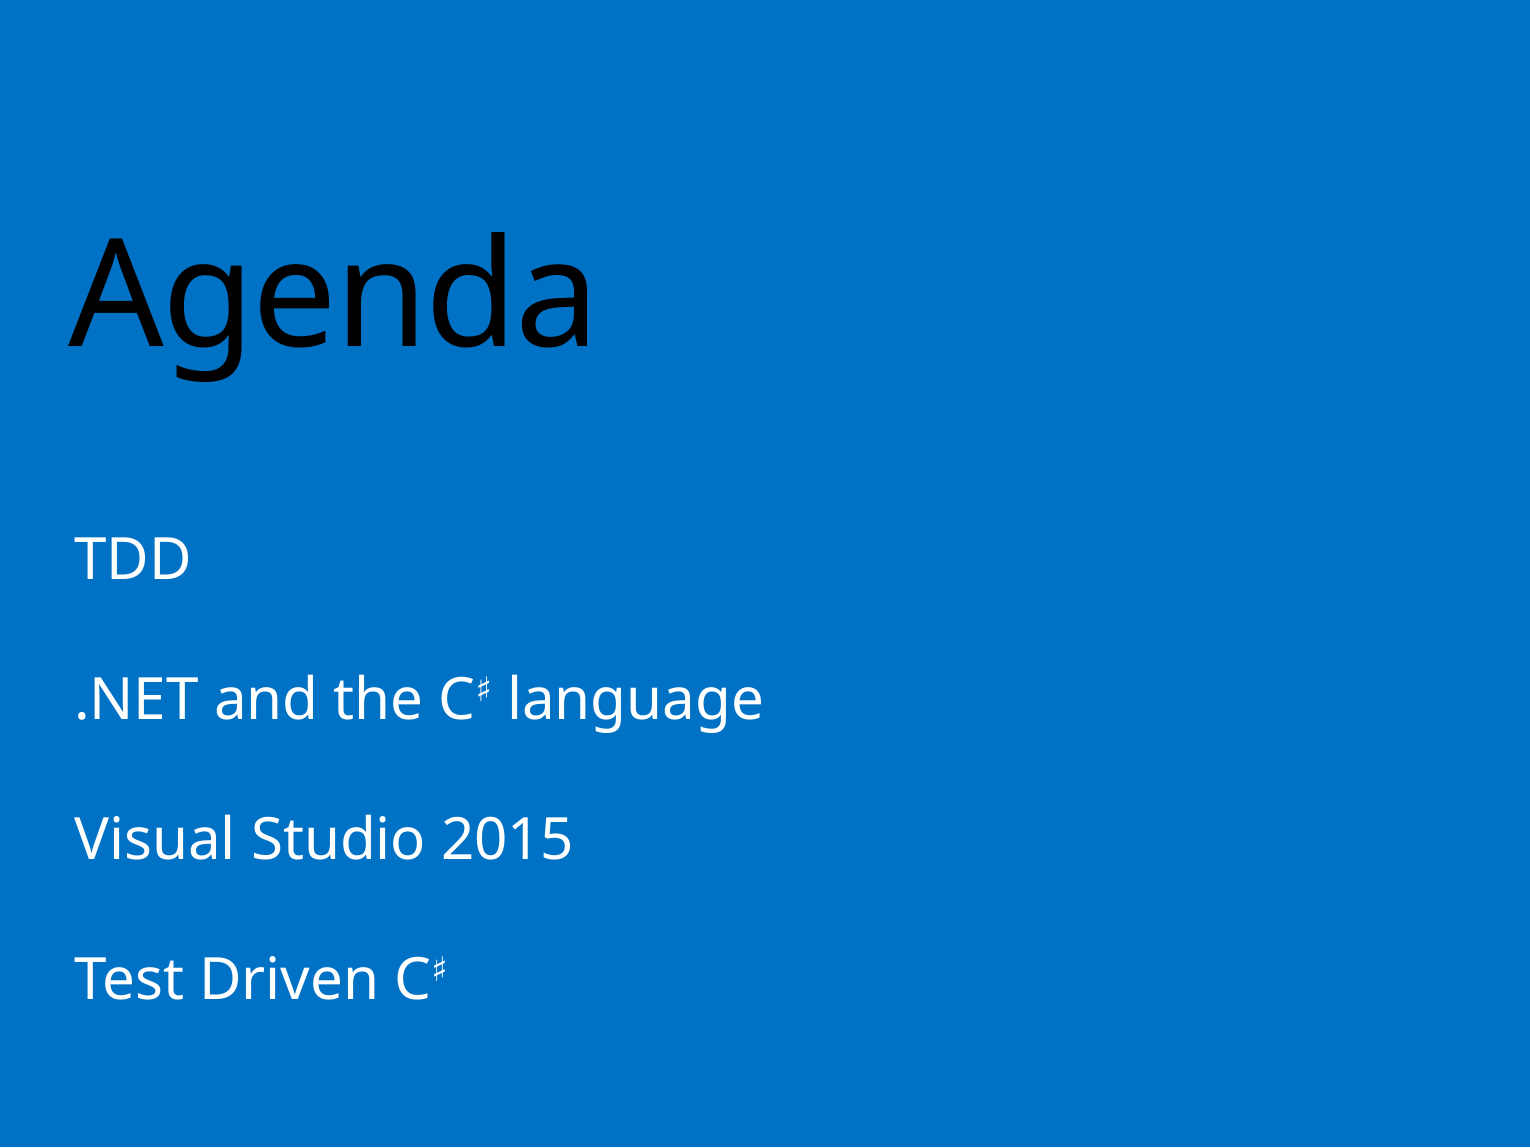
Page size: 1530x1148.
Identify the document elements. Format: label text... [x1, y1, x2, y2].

text_box TDD .NET and the C♯ language Visual Studio 2015 Test Driven C♯ [44, 497, 1395, 1035]
title Agenda [45, 201, 1485, 424]
